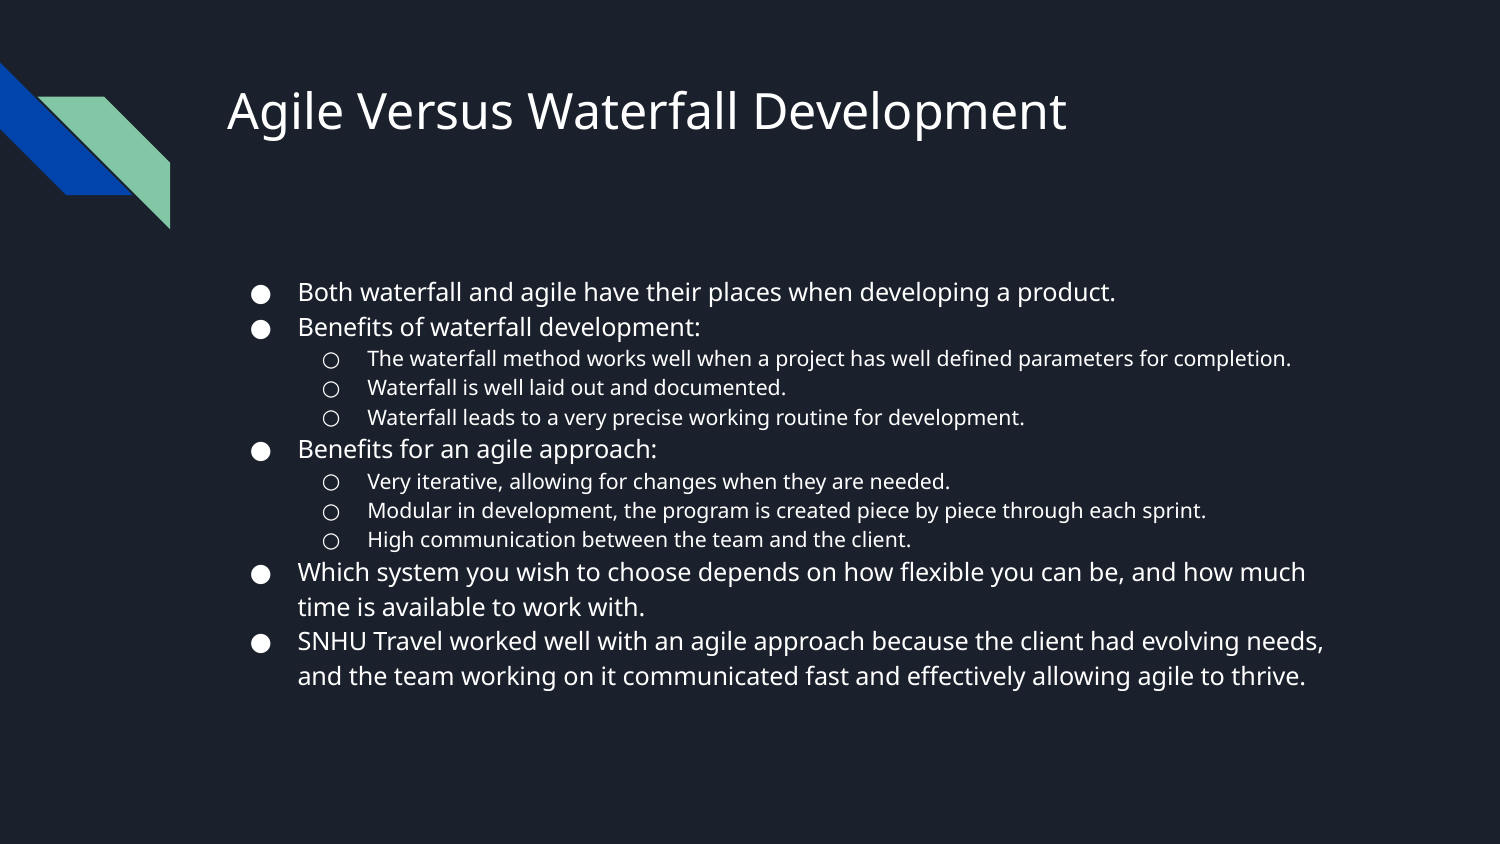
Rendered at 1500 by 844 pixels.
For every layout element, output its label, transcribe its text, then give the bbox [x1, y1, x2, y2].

title Agile Versus Waterfall Development [212, 64, 1368, 215]
list Both waterfall and agile have their places when developing a product. Benefits of waterfall development: The waterfall method works well when a project has well defined parameters for completion. Waterfall is well laid out and documented. Waterfall leads to a very precise working routine for development. Benefits for an agile approach: Very iterative, allowing for changes when they are needed. Modular in development, the program is created piece by piece through each sprint. High communication between the team and the client. Which system you wish to choose depends on how flexible you can be, and how much time is available to work with. SNHU Travel worked well with an agile approach because the client had evolving needs, and the team working on it communicated fast and effectively allowing agile to thrive. [212, 257, 1368, 735]
